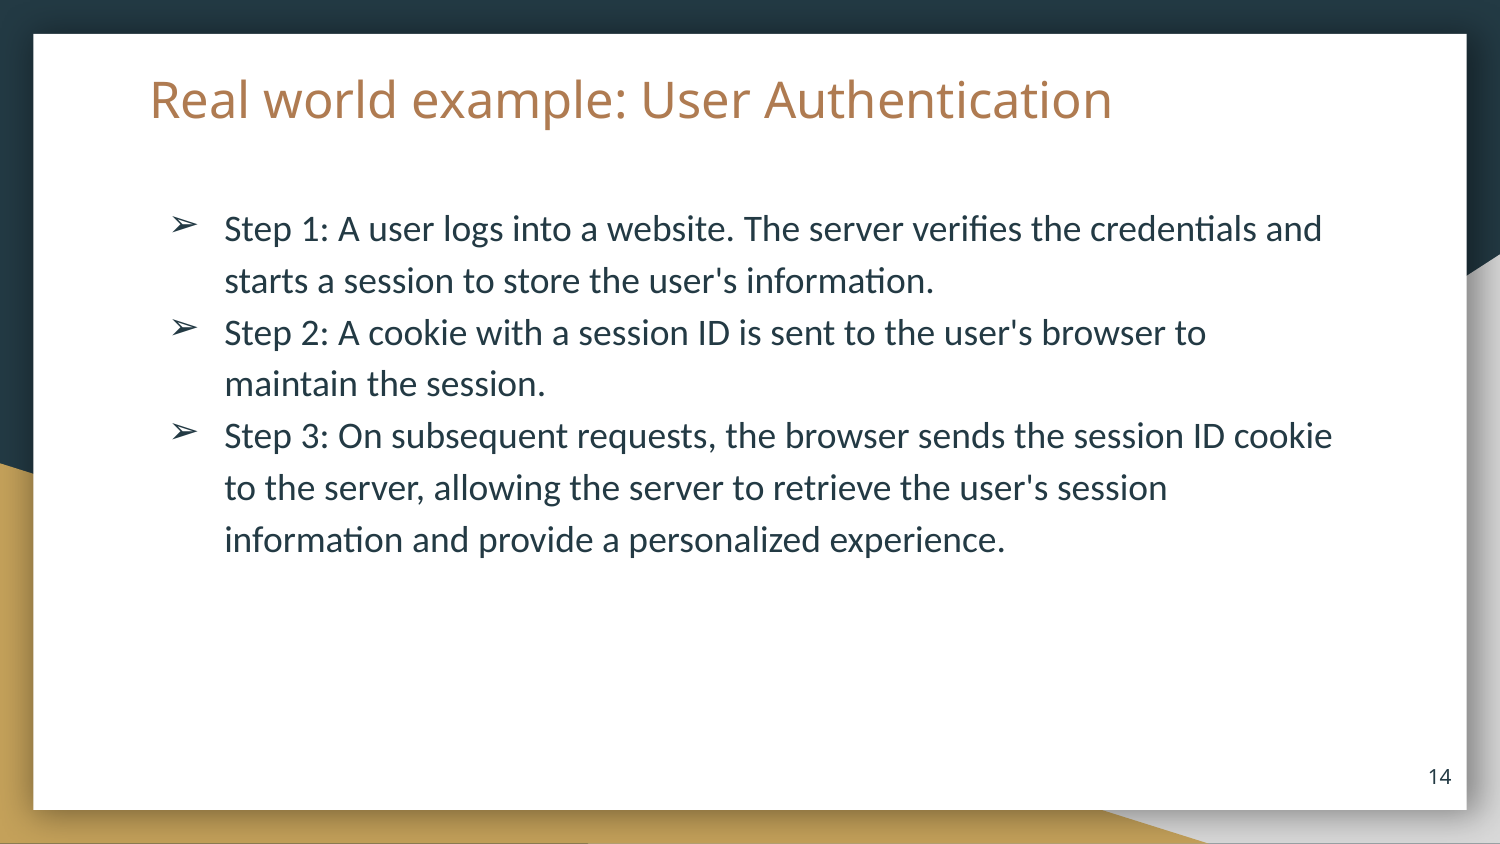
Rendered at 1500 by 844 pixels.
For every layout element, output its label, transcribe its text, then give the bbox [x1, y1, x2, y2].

title Real world example: User Authentication [134, 53, 1366, 145]
list Step 1: A user logs into a website. The server verifies the credentials and starts a session to store the user's information. Step 2: A cookie with a session ID is sent to the user's browser to maintain the session. Step 3: On subsequent requests, the browser sends the session ID cookie to the server, allowing the server to retrieve the user's session information and provide a personalized experience. [134, 182, 1366, 729]
slide_number ‹#› [1376, 745, 1467, 810]
